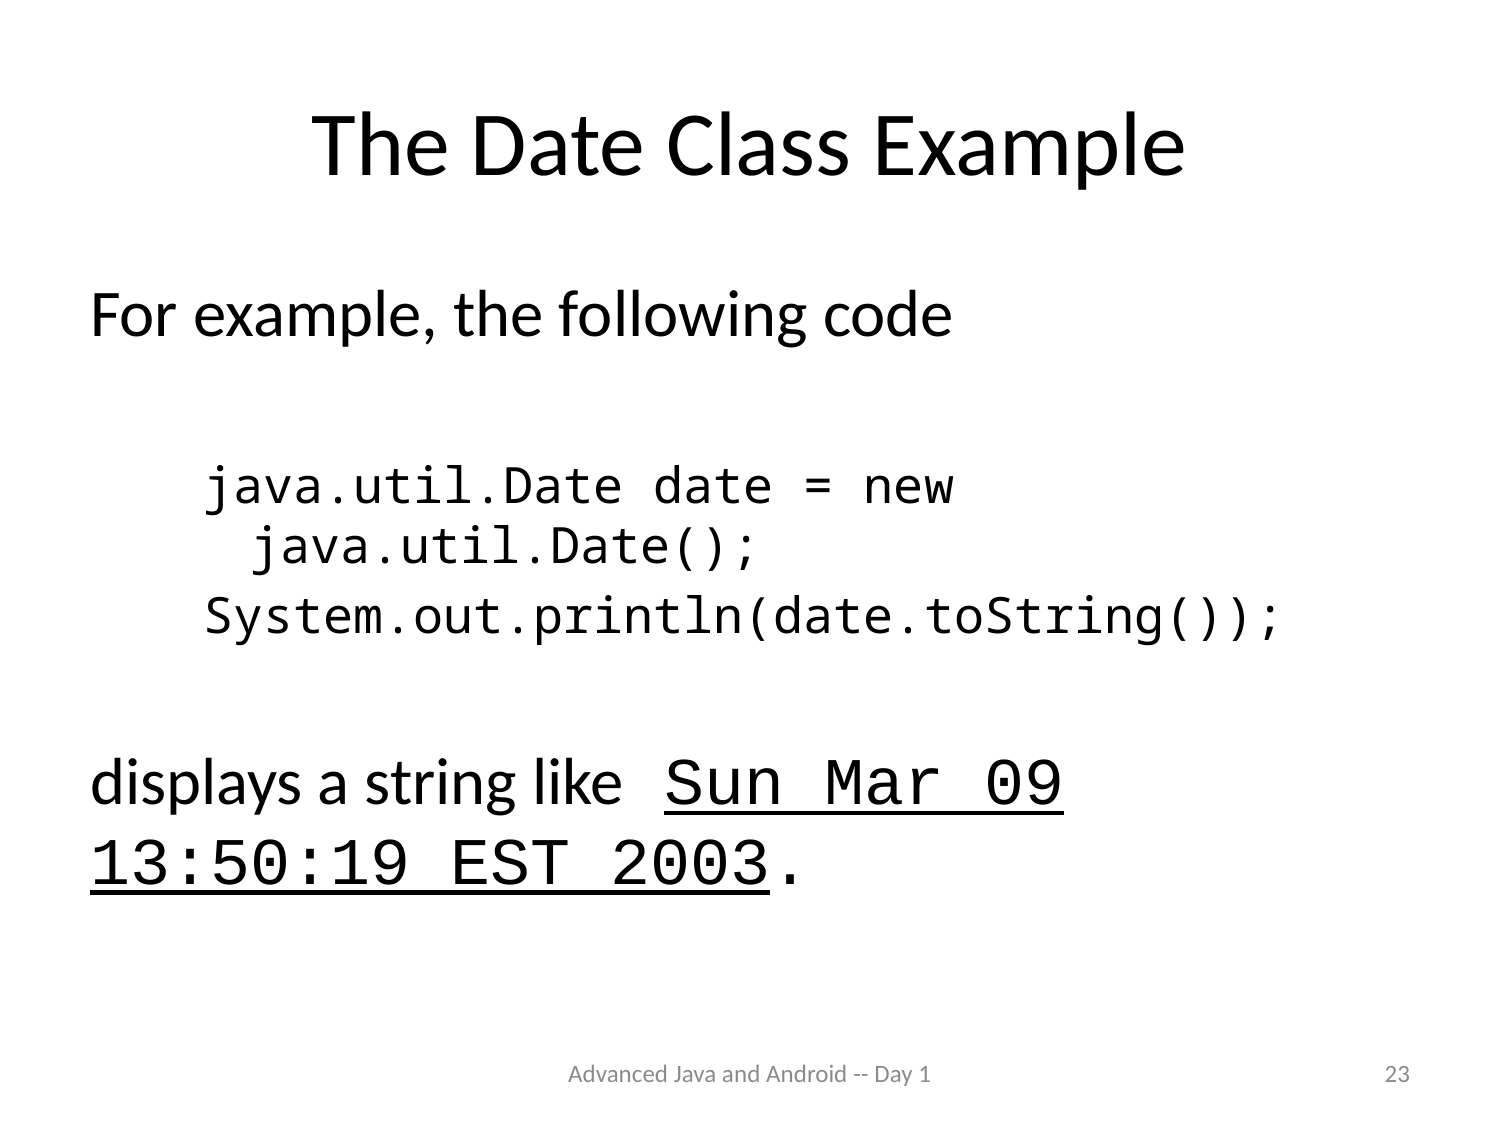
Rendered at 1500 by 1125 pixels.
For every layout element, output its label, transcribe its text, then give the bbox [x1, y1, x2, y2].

footer Advanced Java and Android -- Day 1 [512, 1042, 988, 1103]
title The Date Class Example [75, 45, 1425, 233]
slide_number 23 [1074, 1042, 1425, 1103]
list For example, the following code java.util.Date date = new java.util.Date(); System.out.println(date.toString()); displays a string like Sun Mar 09 13:50:19 EST 2003. [75, 262, 1425, 1005]
